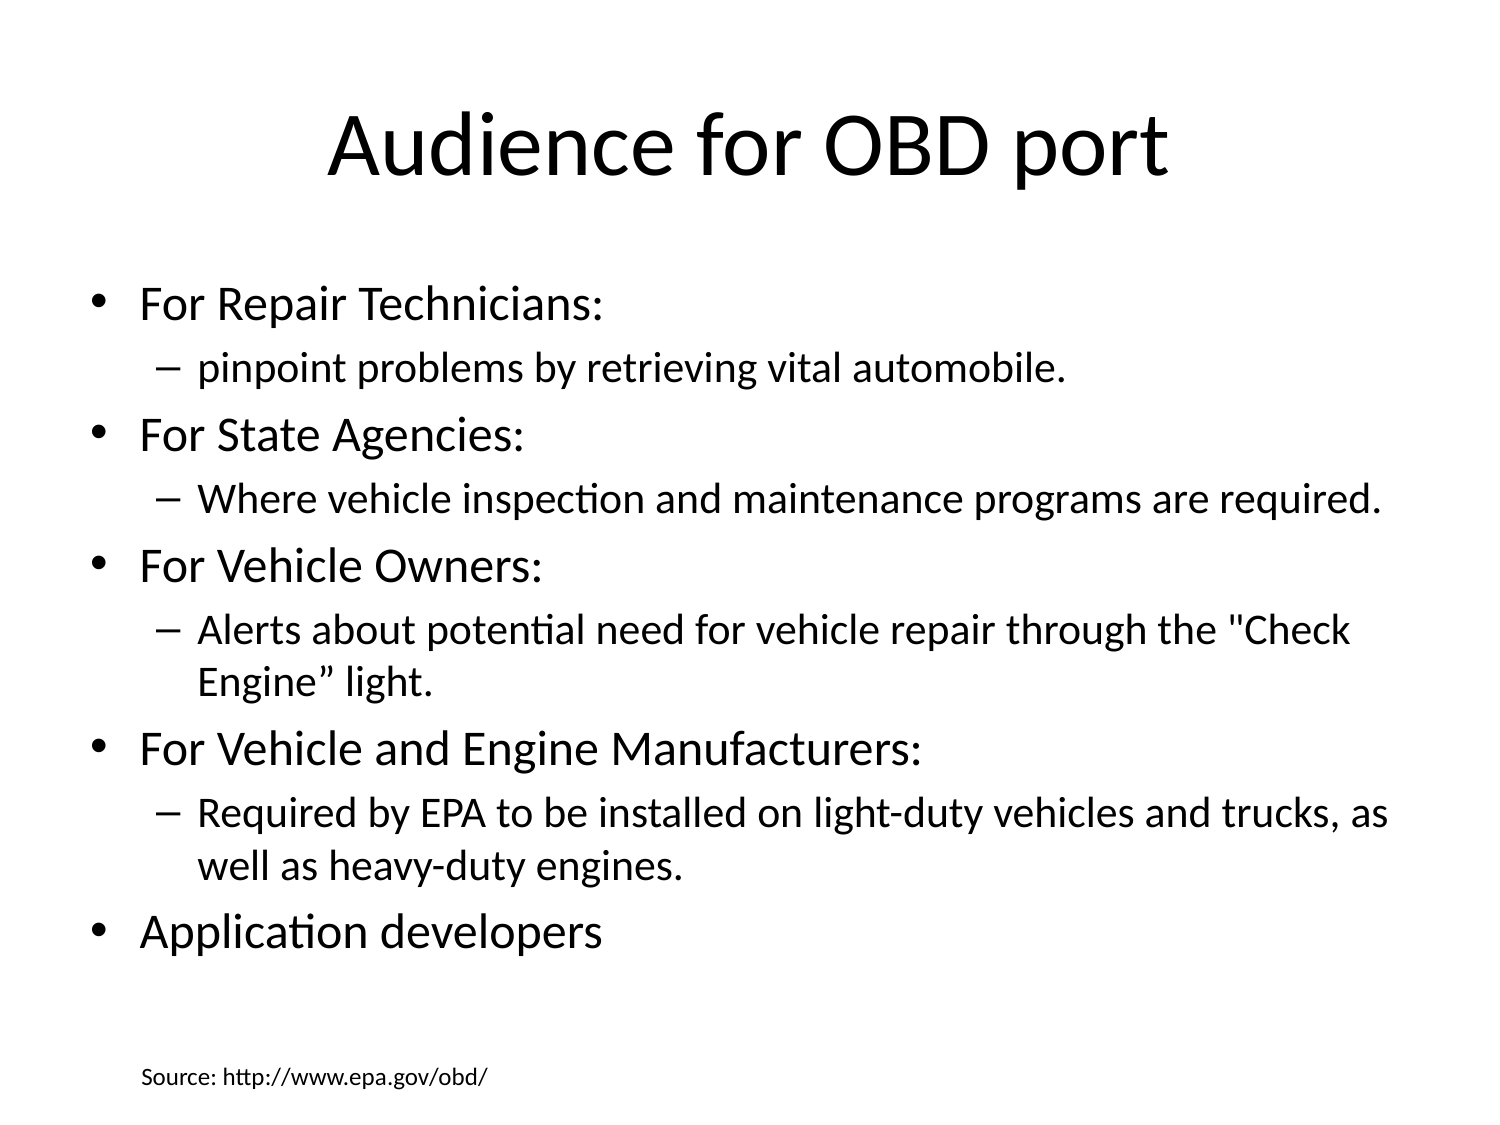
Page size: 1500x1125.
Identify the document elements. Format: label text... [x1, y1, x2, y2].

text_box Source: http://www.epa.gov/obd/ [126, 1053, 504, 1099]
list For Repair Technicians: pinpoint problems by retrieving vital automobile. For State Agencies: Where vehicle inspection and maintenance programs are required. For Vehicle Owners: Alerts about potential need for vehicle repair through the "Check Engine” light. For Vehicle and Engine Manufacturers: Required by EPA to be installed on light-duty vehicles and trucks, as well as heavy-duty engines. Application developers [75, 262, 1425, 1005]
title Audience for OBD port [75, 45, 1425, 233]
